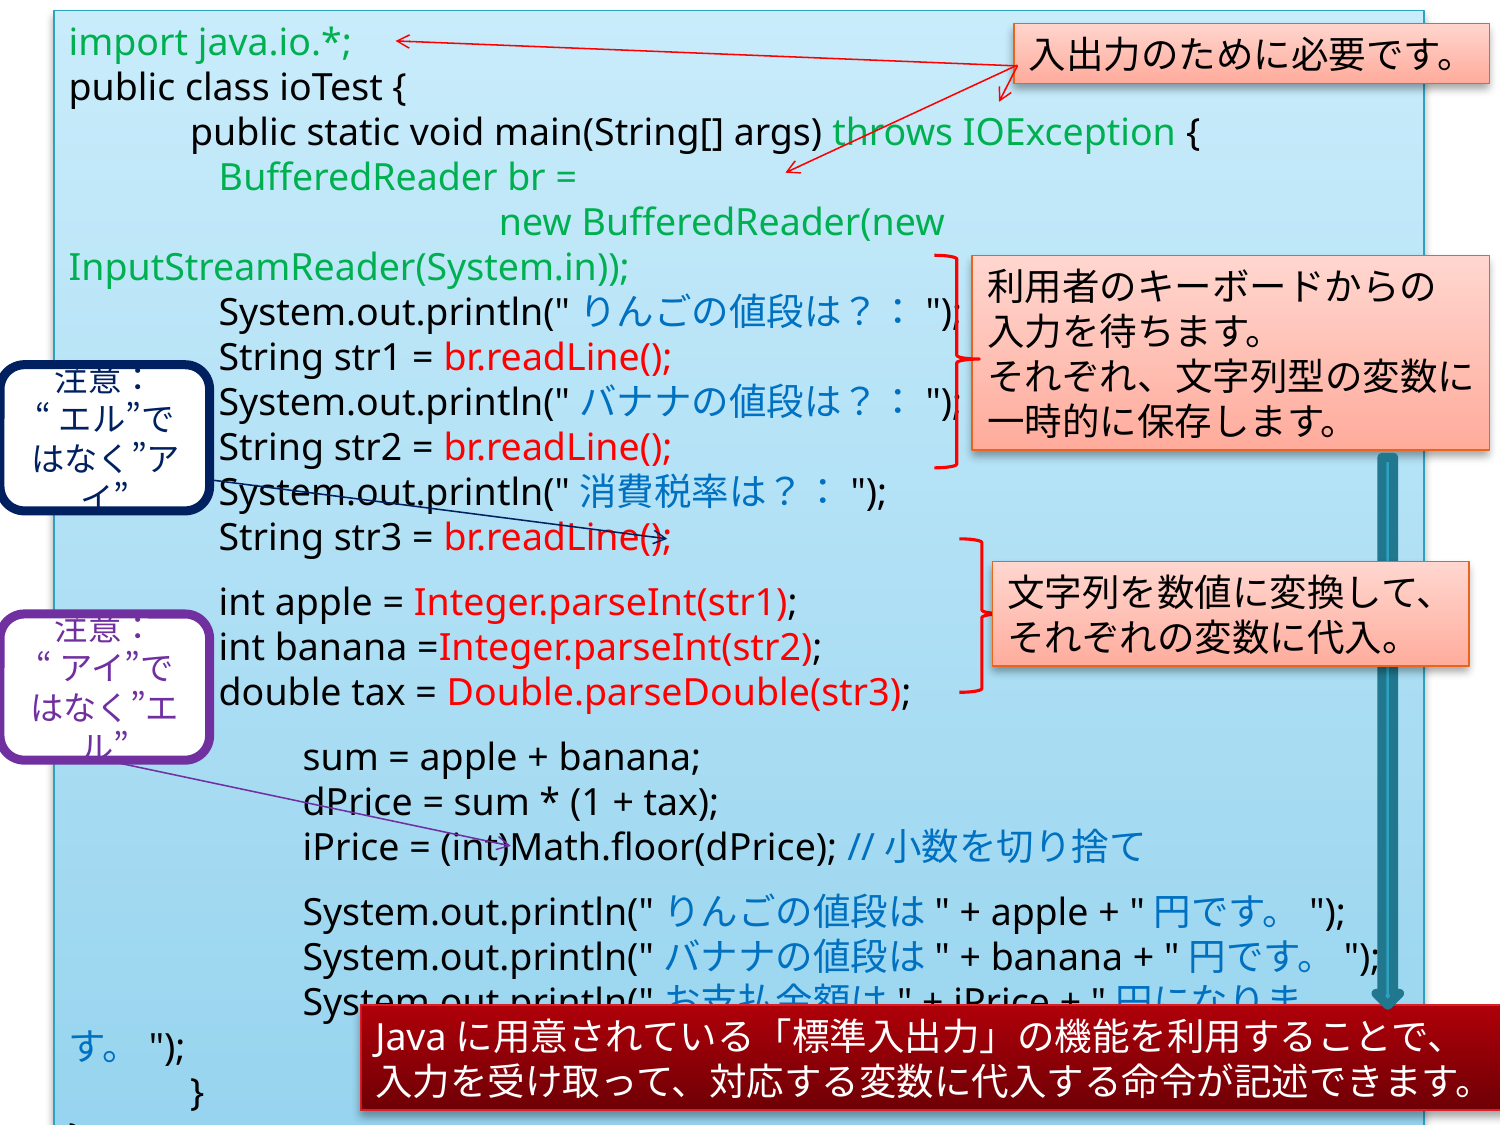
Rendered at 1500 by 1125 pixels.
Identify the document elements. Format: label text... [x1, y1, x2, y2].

text_box Javaに用意されている「標準入出力」の機能を利用することで、 入力を受け取って、対応する変数に代入する命令が記述できます。 [360, 1004, 1500, 1111]
text_box [1377, 452, 1399, 561]
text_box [209, 479, 668, 540]
text_box 文字列を数値に変換して、 それぞれの変数に代入。 [992, 561, 1470, 667]
text_box 注意： “エル”ではなく”アイ” [0, 360, 215, 516]
text_box [934, 254, 981, 469]
text_box 入出力のために必要です。 [1013, 23, 1490, 84]
text_box import java.io.*; public class ioTest { public static void main(String[] args) throws IOException { BufferedReader br = new BufferedReader(new InputStreamReader(System.in)); System.out.println("りんごの値段は？："); String str1 = br.readLine(); System.out.println("バナナの値段は？："); String str2 = br.readLine(); System.out.println("消費税率は？："); String str3 = br.readLine(); int apple = Integer.parseInt(str1); int banana =Integer.parseInt(str2); double tax = Double.parseDouble(str3); sum = apple + banana; dPrice = sum * (1 + tax); iPrice = (int)Math.floor(dPrice); //小数を切り捨て System.out.println("りんごの値段は" + apple + "円です。"); System.out.println("バナナの値段は" + banana + "円です。"); System.out.println("お支払金額は" + iPrice + "円になります。"); } } [53, 10, 1425, 1125]
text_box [104, 759, 511, 847]
text_box 利用者のキーボードからの 入力を待ちます。 それぞれ、文字列型の変数に 一時的に保存します。 [971, 255, 1490, 451]
text_box [959, 538, 986, 694]
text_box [785, 64, 1018, 173]
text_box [395, 40, 1018, 67]
text_box 注意： “アイ”ではなく”エル” [0, 609, 215, 765]
text_box [1371, 678, 1405, 1010]
